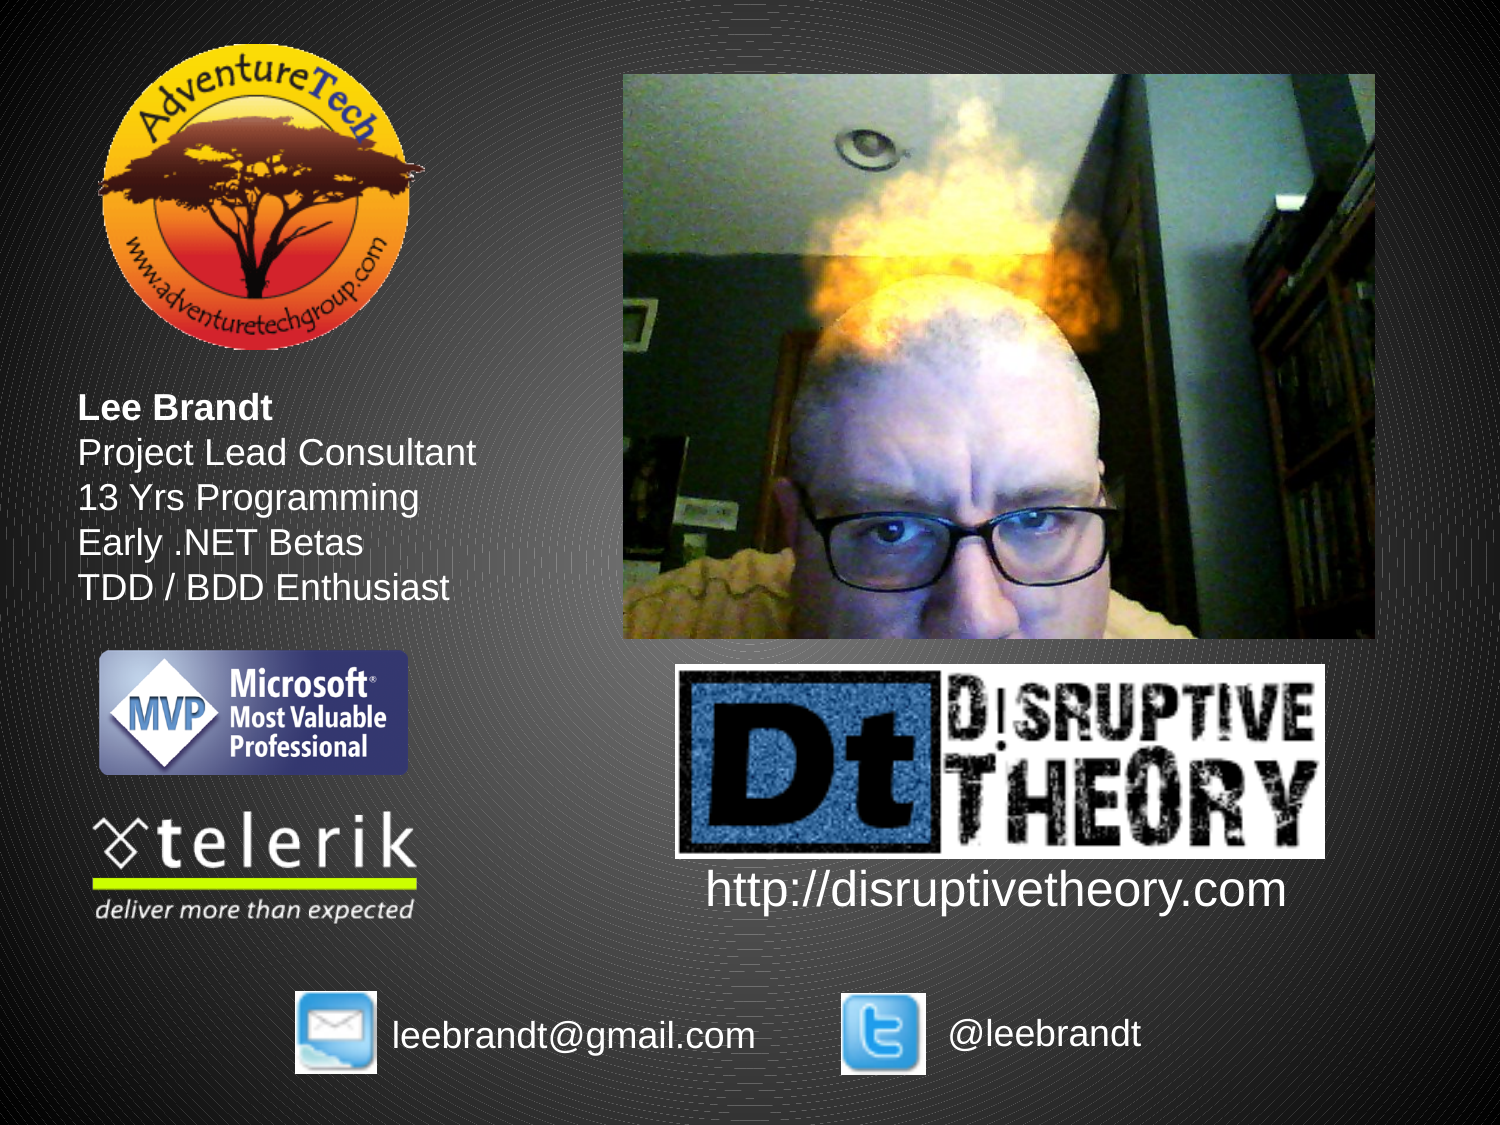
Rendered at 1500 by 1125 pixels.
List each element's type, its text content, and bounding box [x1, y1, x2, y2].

picture [841, 993, 926, 1076]
picture [623, 74, 1376, 639]
text_box @leebrandt [932, 1001, 1157, 1062]
picture [78, 796, 431, 938]
picture [294, 991, 377, 1074]
picture [674, 663, 1326, 859]
text_box Lee Brandt Project Lead Consultant 13 Yrs Programming Early .NET Betas TDD / BDD Enthusiast [62, 375, 492, 616]
picture [98, 44, 426, 351]
text_box http://disruptivetheory.com [690, 868, 1304, 924]
picture [99, 650, 409, 776]
text_box leebrandt@gmail.com [380, 1004, 771, 1064]
